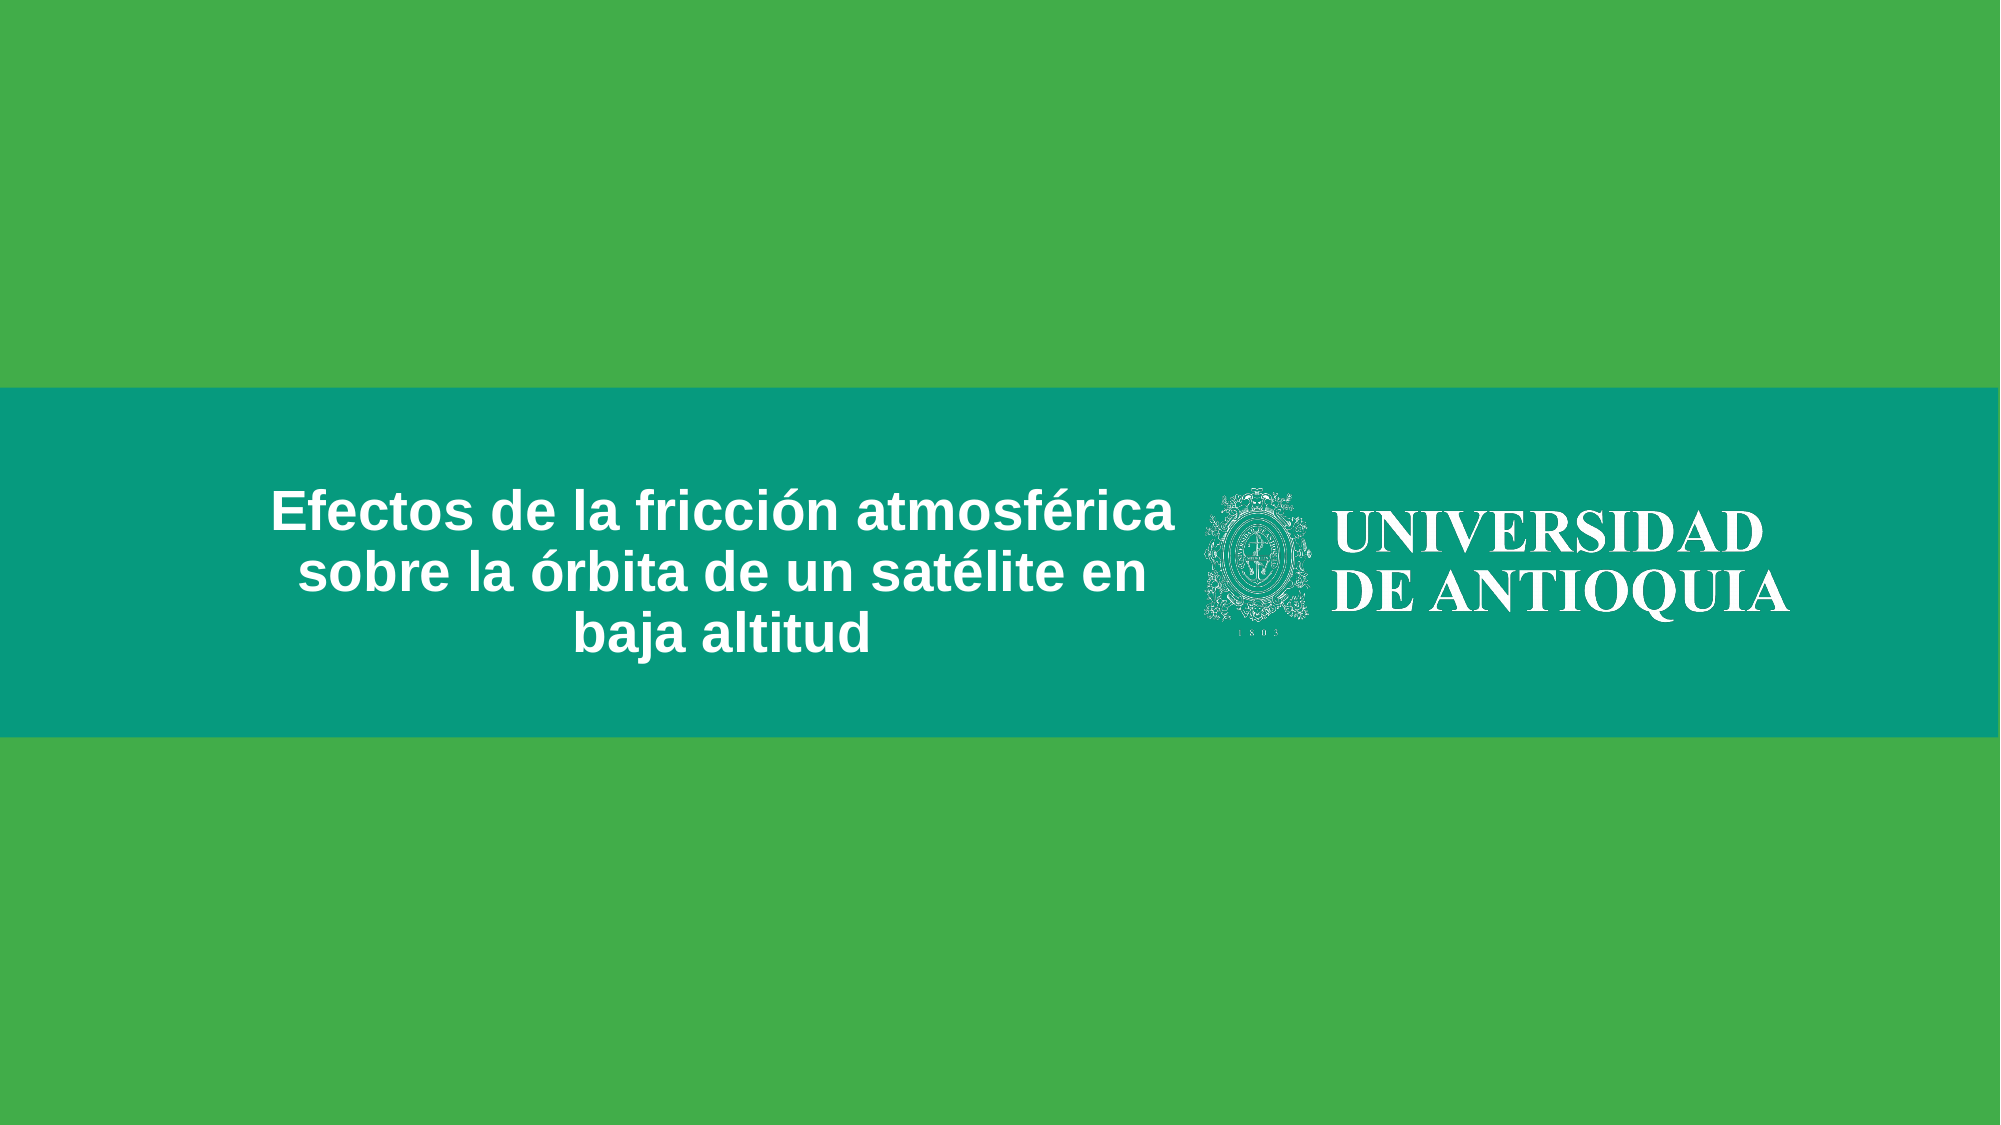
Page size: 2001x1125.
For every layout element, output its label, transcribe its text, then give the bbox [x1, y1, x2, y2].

text_box Efectos de la fricción atmosférica sobre la órbita de un satélite en baja altitud [240, 474, 1205, 726]
picture [1204, 487, 1790, 636]
text_box [0, 387, 1999, 738]
